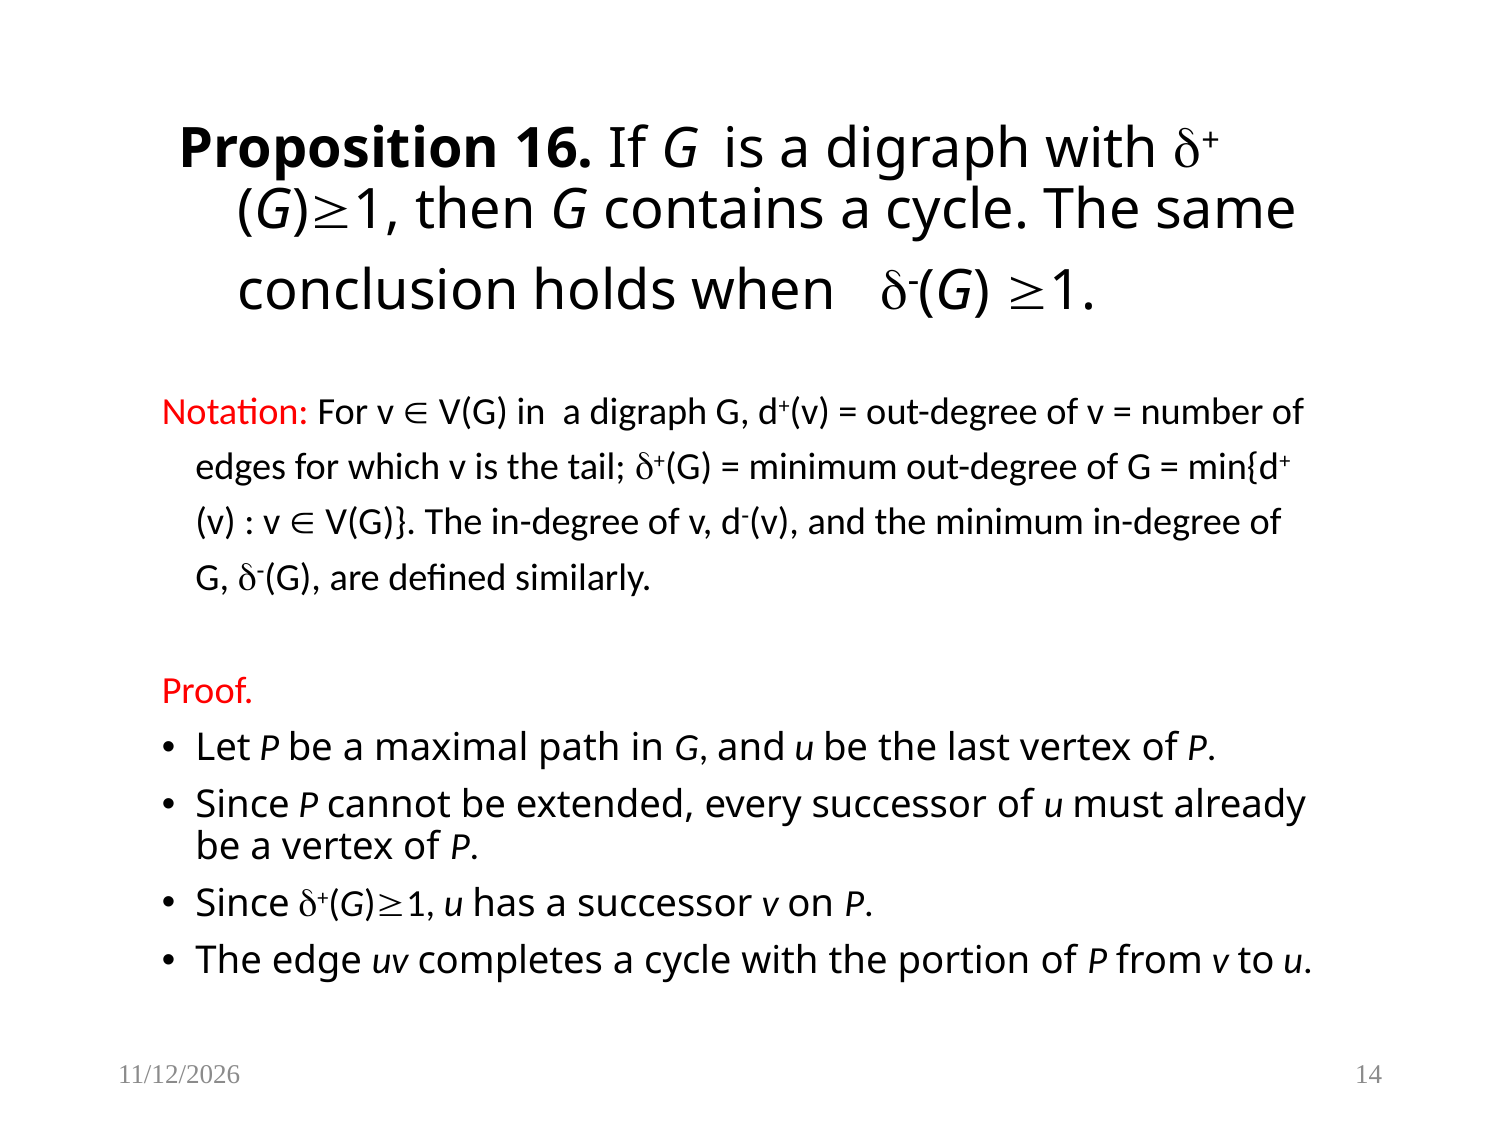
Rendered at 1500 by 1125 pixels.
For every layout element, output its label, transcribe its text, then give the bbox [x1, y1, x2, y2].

title Proposition 16. If G is a digraph with +(G)1, then G contains a cycle. The same conclusion holds when (G) 1. [163, 82, 1343, 343]
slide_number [103, 1042, 441, 1103]
list Notation: For v  V(G) in a digraph G, d+(v) = out-degree of v = number of edges for which v is the tail; +(G) = minimum out-degree of G = min{d+(v) : v  V(G)}. The in-degree of v, d(v), and the minimum in-degree of G, (G), are defined similarly. Proof. Let P be a maximal path in G, and u be the last vertex of P. Since P cannot be extended, every successor of u must already be a vertex of P. Since +(G)1, u has a successor v on P. The edge uv completes a cycle with the portion of P from v to u. [146, 369, 1337, 1035]
slide_number 14 [1059, 1042, 1397, 1103]
